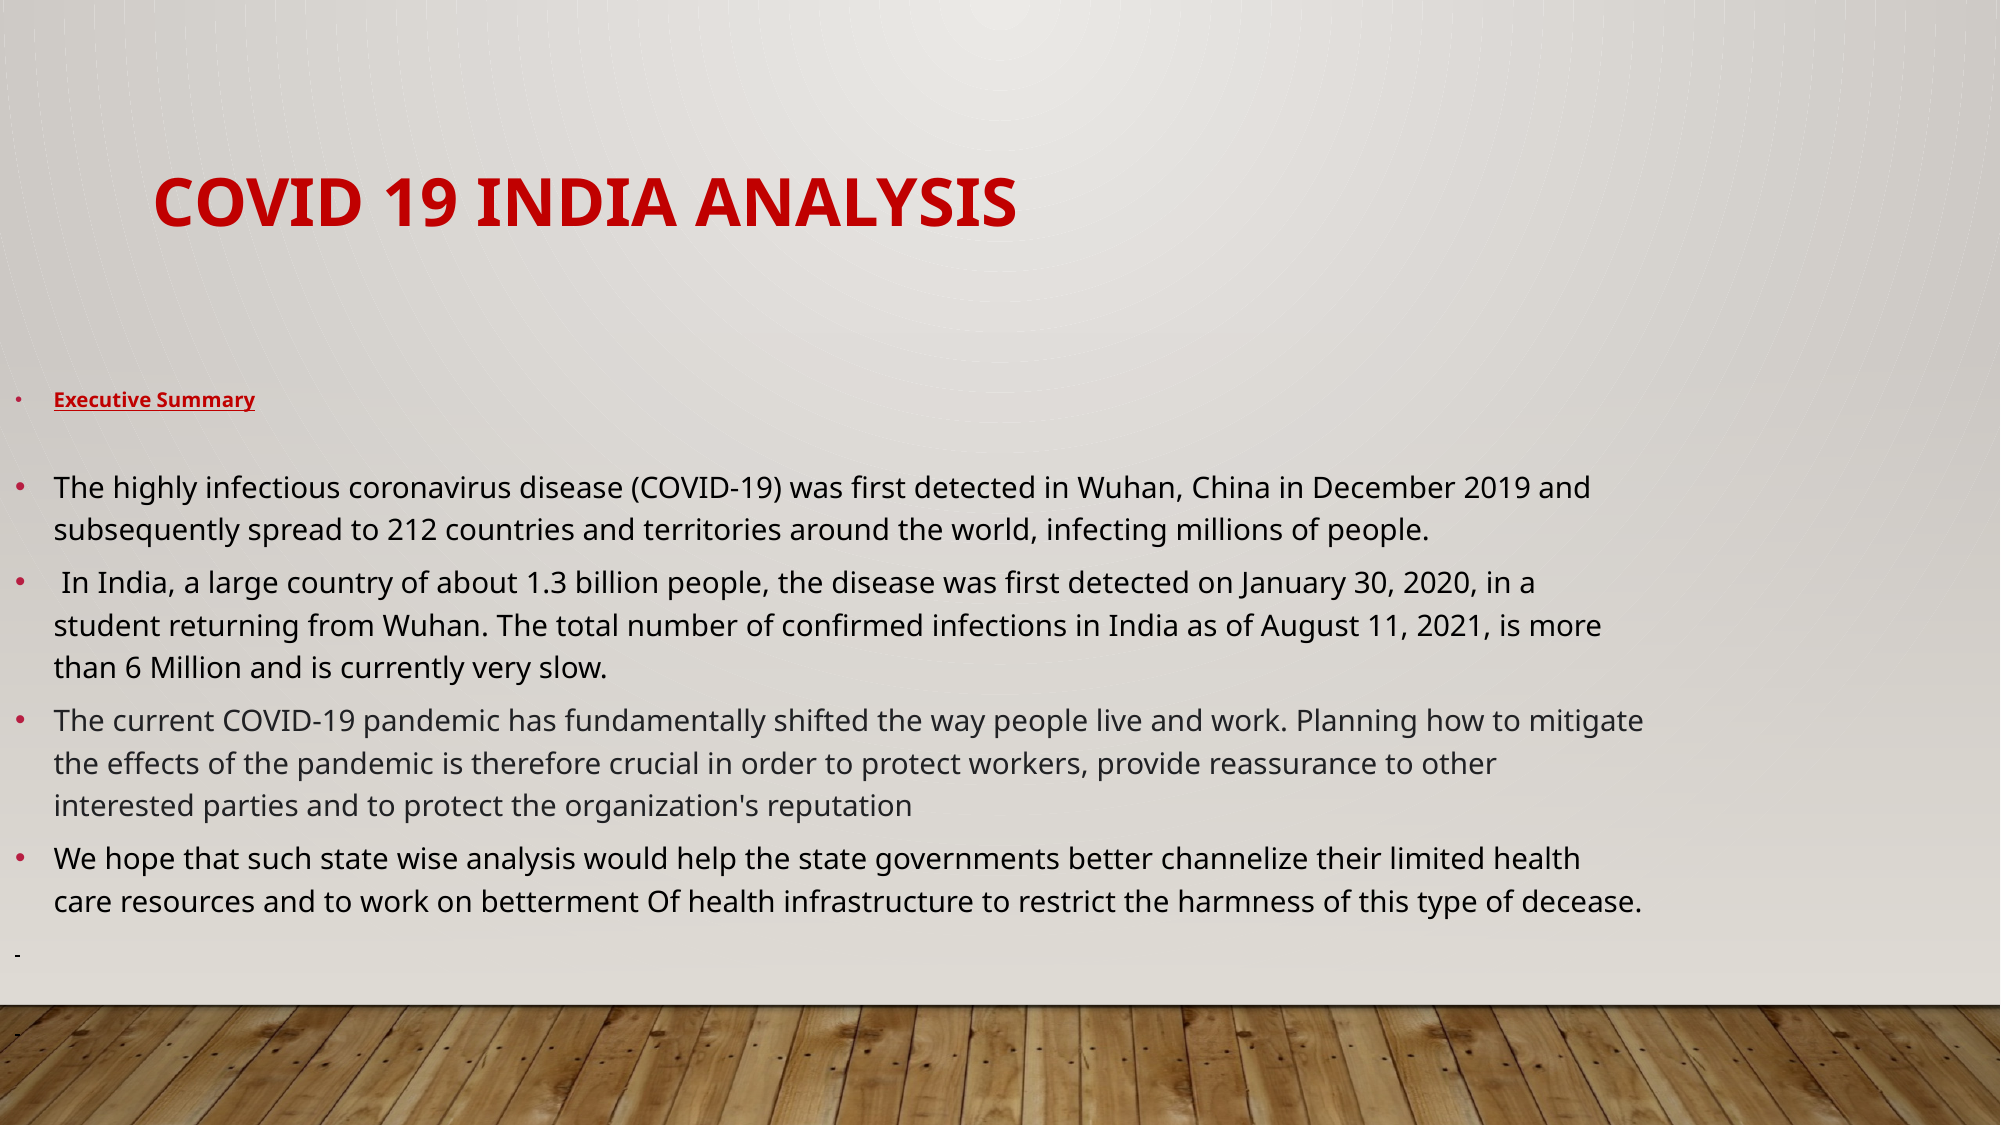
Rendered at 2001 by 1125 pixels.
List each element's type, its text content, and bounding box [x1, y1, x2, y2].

picture [0, 1005, 2000, 1125]
list Executive Summary The highly infectious coronavirus disease (COVID-19) was first detected in Wuhan, China in December 2019 and subsequently spread to 212 countries and territories around the world, infecting millions of people. In India, a large country of about 1.3 billion people, the disease was first detected on January 30, 2020, in a student returning from Wuhan. The total number of confirmed infections in India as of August 11, 2021, is more than 6 Million and is currently very slow. The current COVID-19 pandemic has fundamentally shifted the way people live and work. Planning how to mitigate the effects of the pandemic is therefore crucial in order to protect workers, provide reassurance to other interested parties and to protect the organization's reputation We hope that such state wise analysis would help the state governments better channelize their limited health care resources and to work on betterment Of health infrastructure to restrict the harmness of this type of decease. [0, 375, 1661, 1094]
title COVID 19 INDIA ANALYSIS [0, 161, 1740, 375]
